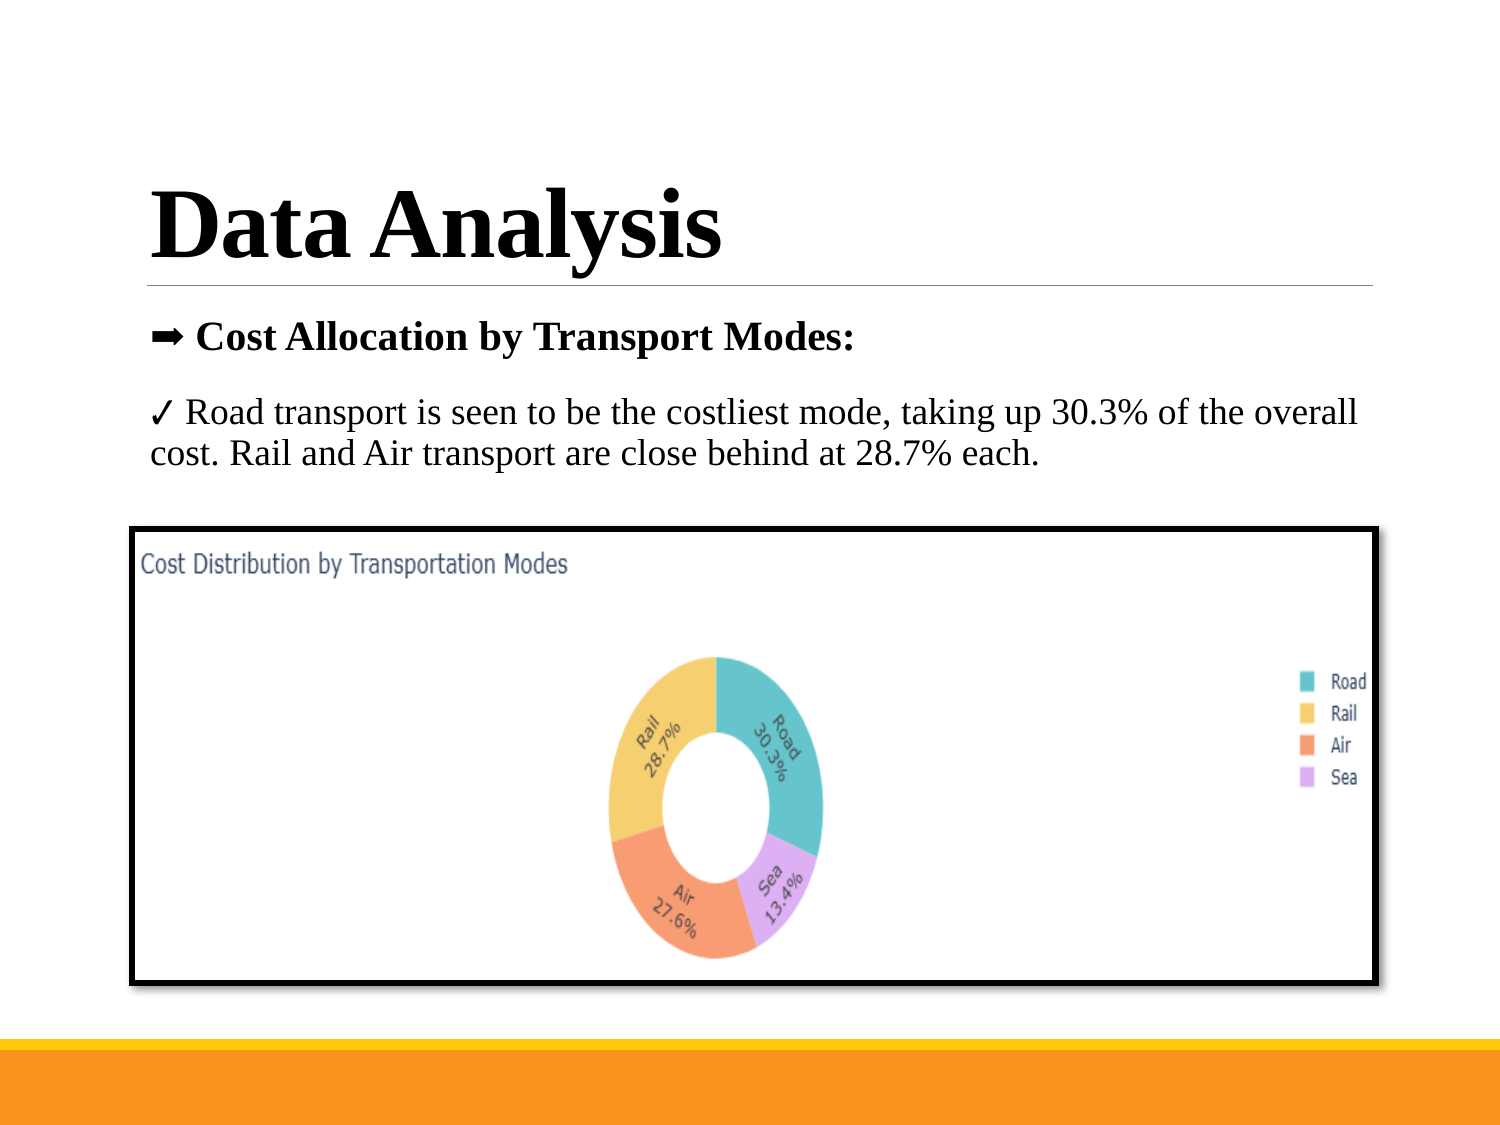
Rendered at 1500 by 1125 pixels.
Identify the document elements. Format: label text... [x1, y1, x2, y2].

title Data Analysis [135, 127, 1373, 285]
picture [134, 531, 1373, 981]
list ➡️ Cost Allocation by Transport Modes: ✔ Road transport is seen to be the costliest mode, taking up 30.3% of the overall cost. Rail and Air transport are close behind at 28.7% each. [135, 306, 1373, 491]
